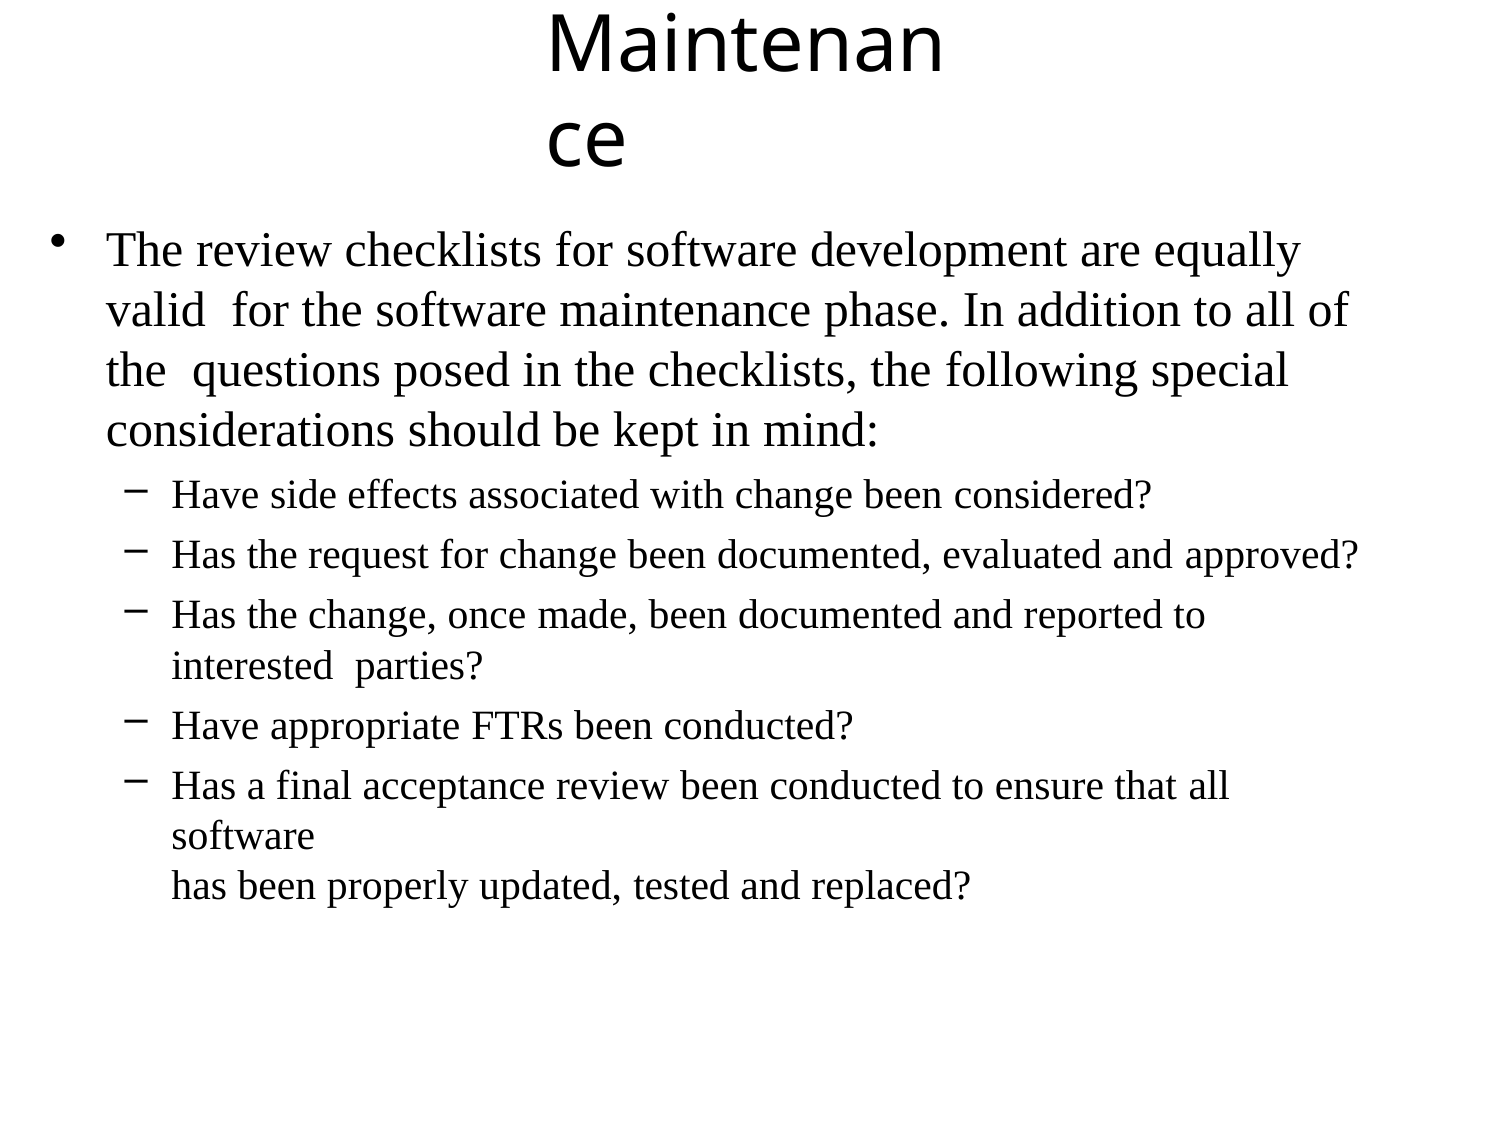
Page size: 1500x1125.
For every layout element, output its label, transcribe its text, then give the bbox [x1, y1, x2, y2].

text_box The review checklists for software development are equally valid for the software maintenance phase. In addition to all of the questions posed in the checklists, the following special considerations should be kept in mind: Have side effects associated with change been considered? Has the request for change been documented, evaluated and approved? Has the change, once made, been documented and reported to interested parties? Have appropriate FTRs been conducted? Has a final acceptance review been conducted to ensure that all software has been properly updated, tested and replaced? [47, 214, 1415, 908]
title Maintenance [543, 0, 957, 183]
